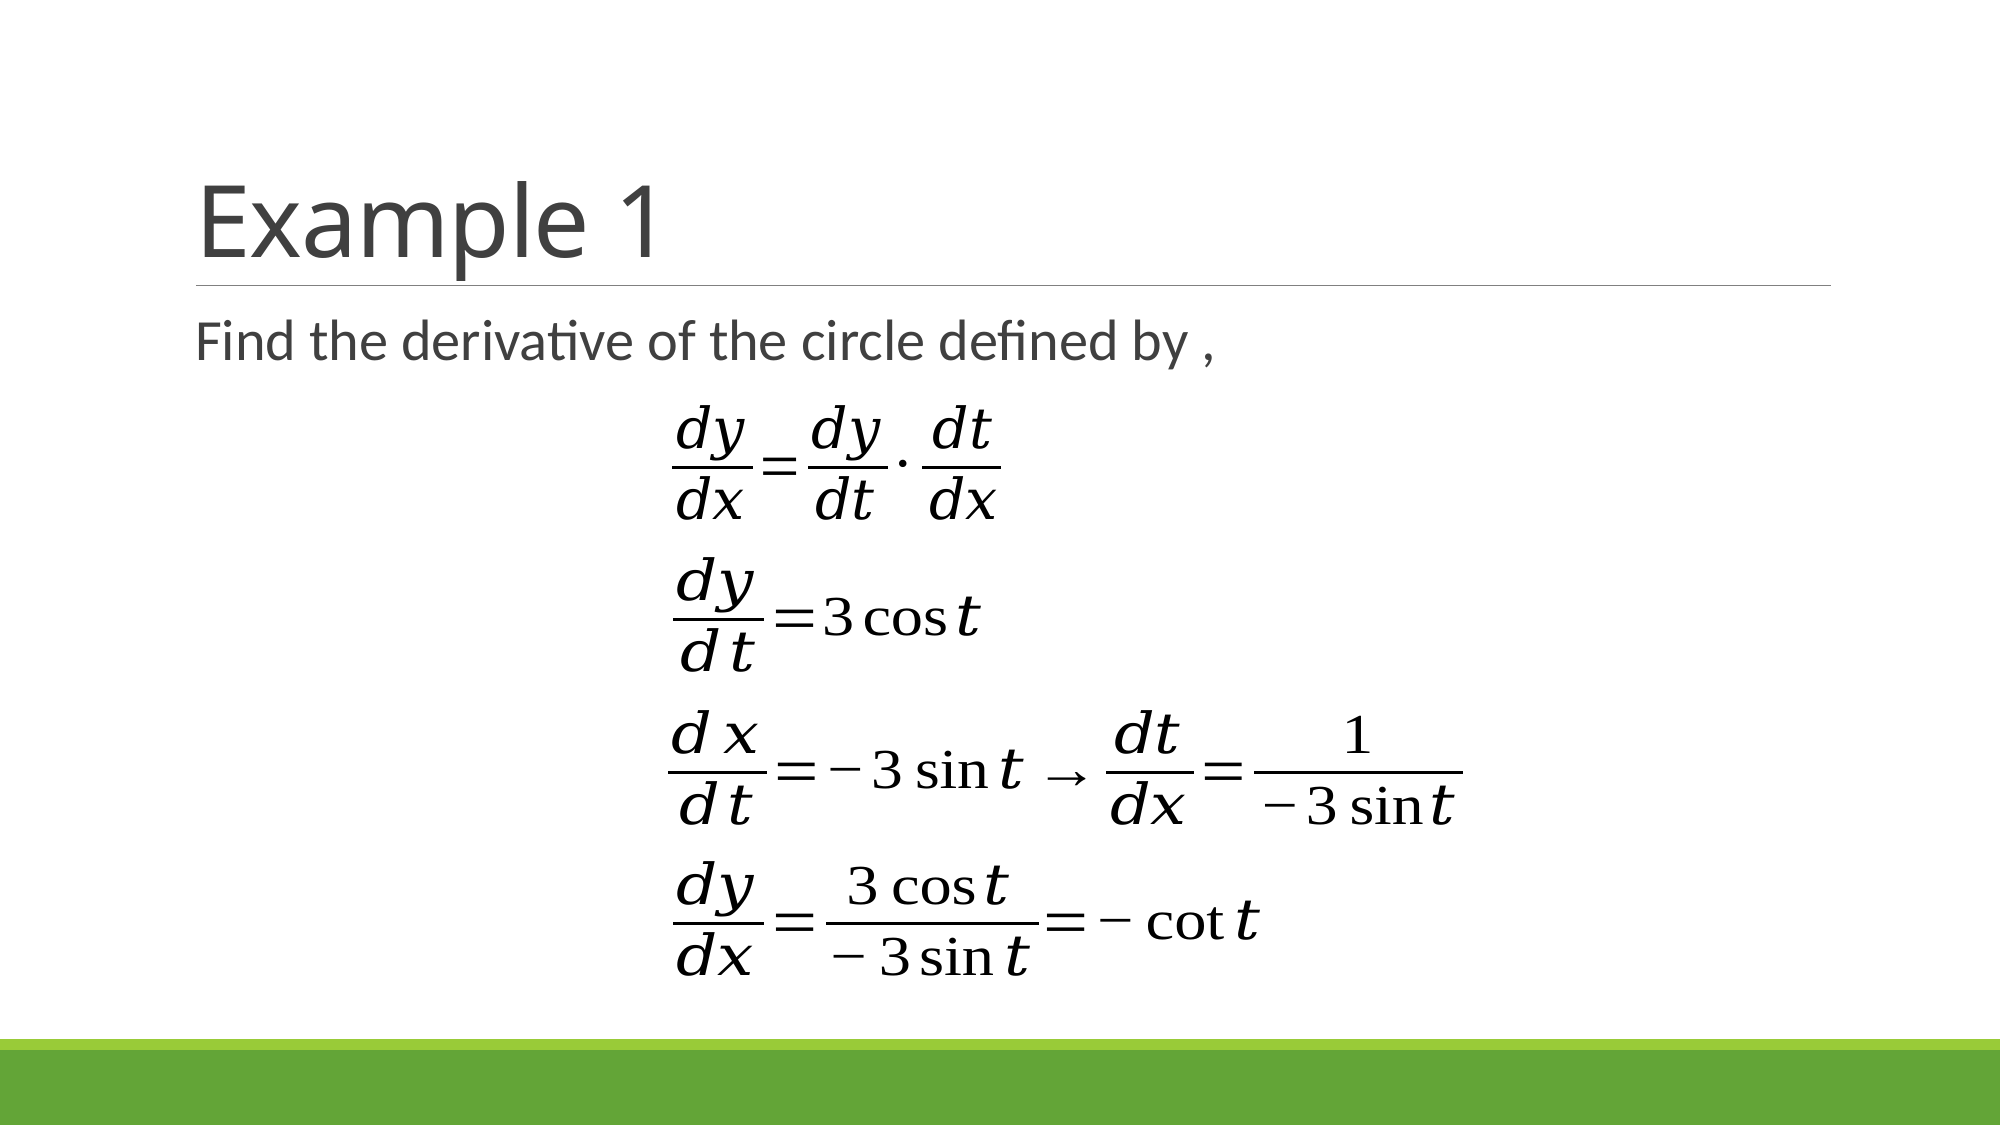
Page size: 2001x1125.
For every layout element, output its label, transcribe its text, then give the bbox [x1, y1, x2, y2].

title Example 1 [180, 47, 1830, 285]
